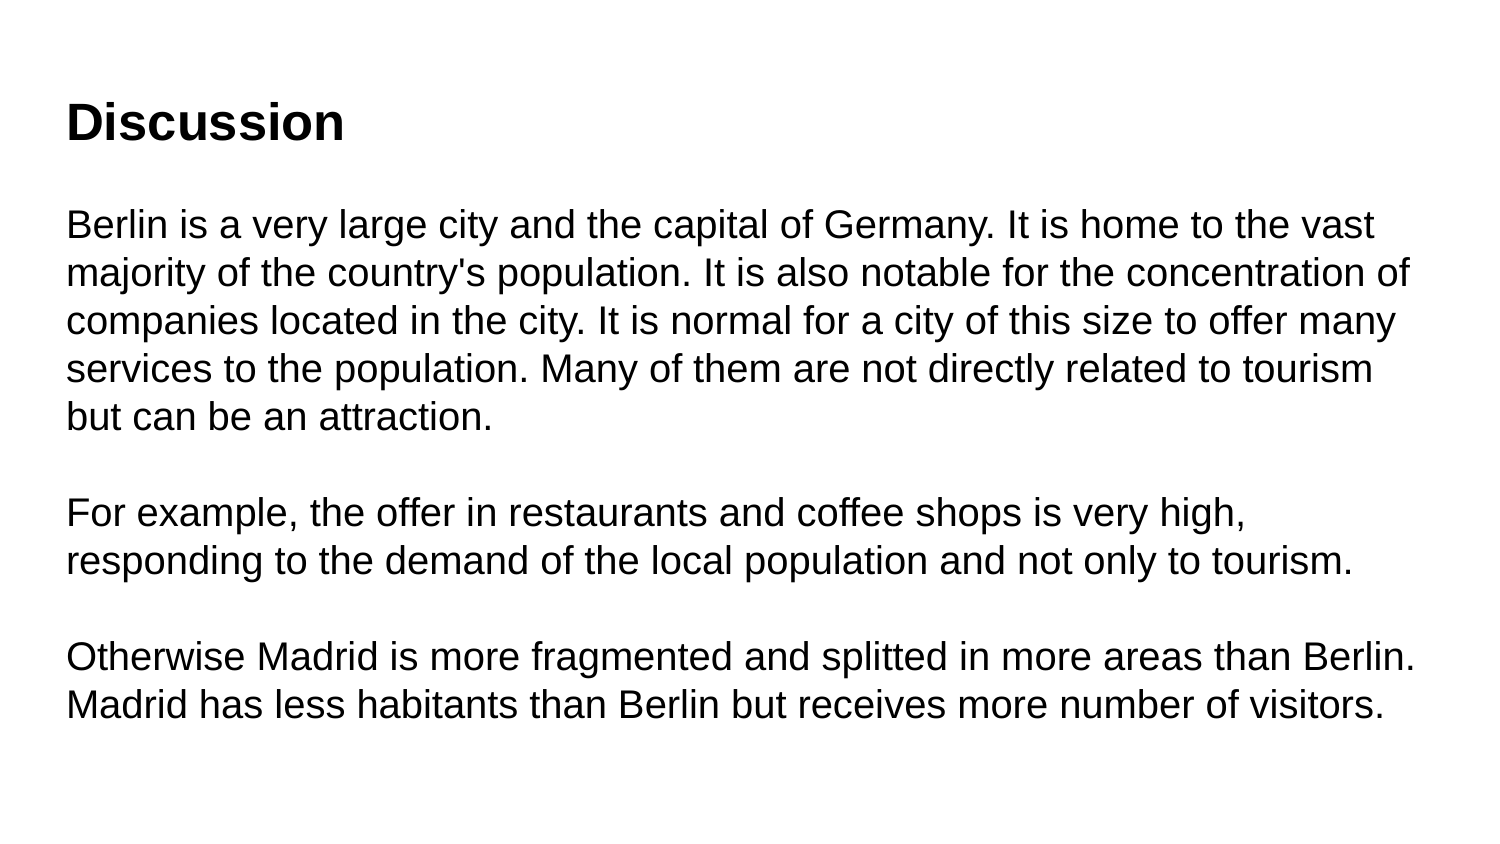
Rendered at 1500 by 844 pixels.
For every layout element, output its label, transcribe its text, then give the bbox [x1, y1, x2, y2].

title Discussion Berlin is a very large city and the capital of Germany. It is home to the vast majority of the country's population. It is also notable for the concentration of companies located in the city. It is normal for a city of this size to offer many services to the population. Many of them are not directly related to tourism but can be an attraction. For example, the offer in restaurants and coffee shops is very high, responding to the demand of the local population and not only to tourism. Otherwise Madrid is more fragmented and splitted in more areas than Berlin. Madrid has less habitants than Berlin but receives more number of visitors. [51, 72, 1449, 167]
